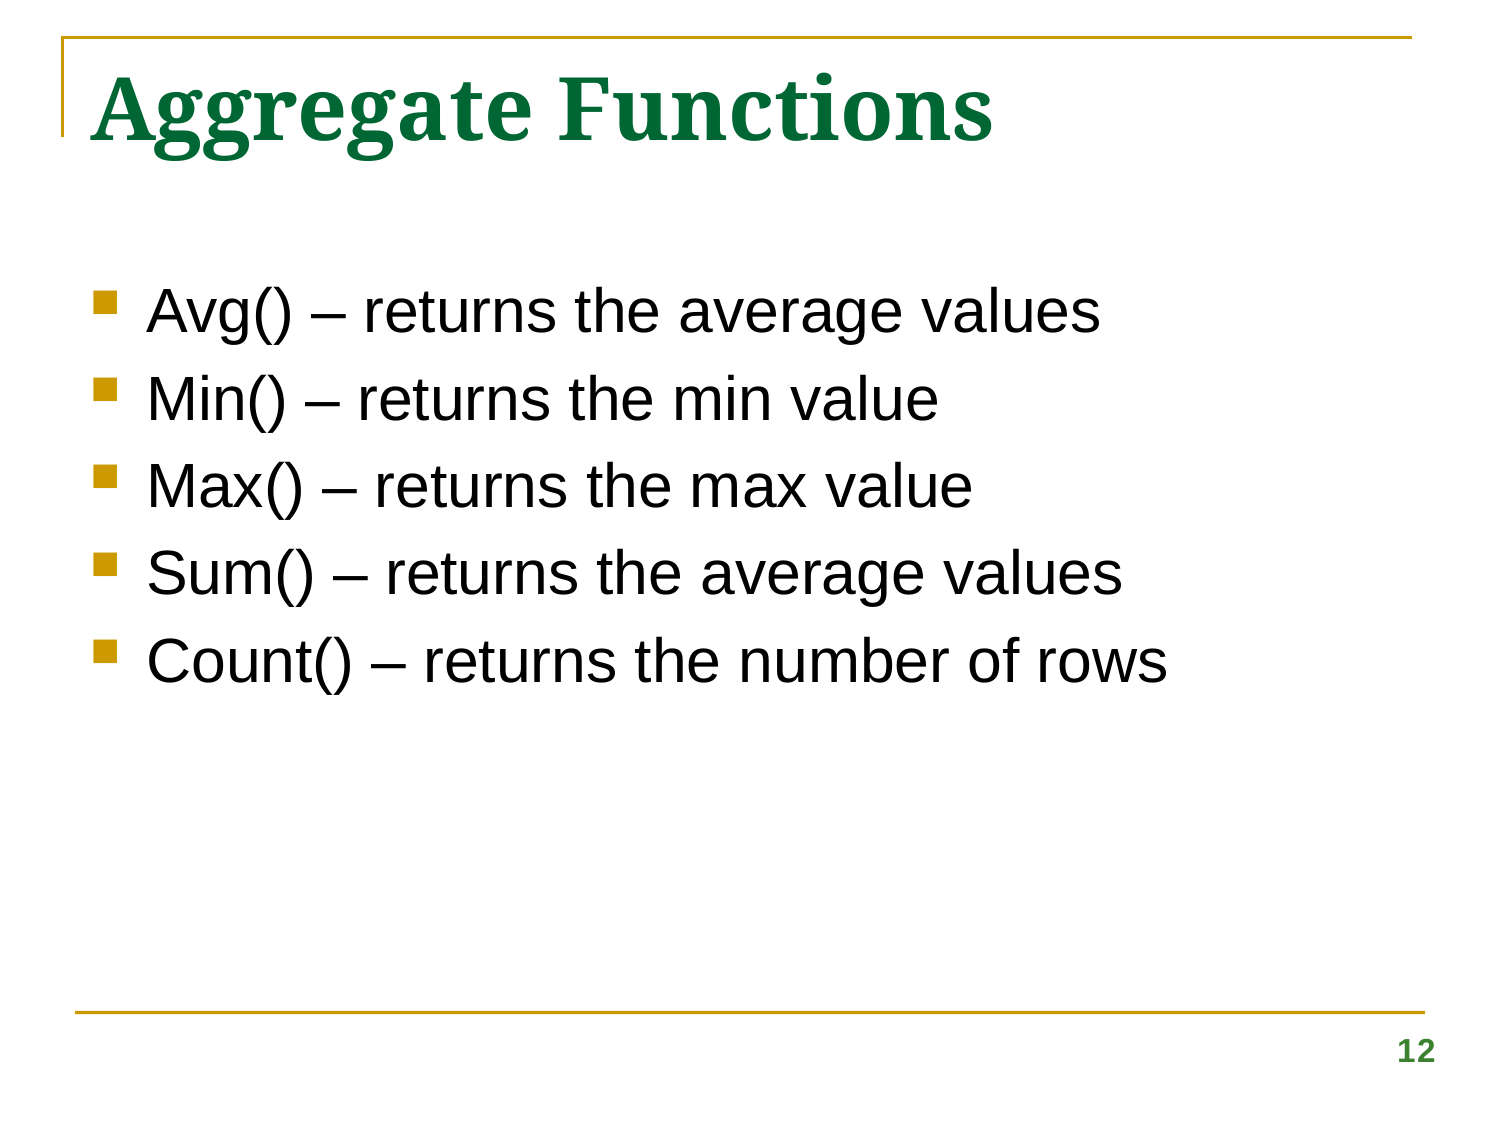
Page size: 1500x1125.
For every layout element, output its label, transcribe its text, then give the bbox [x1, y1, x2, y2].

title Aggregate Functions [74, 45, 1426, 233]
list Avg() – returns the average values Min() – returns the min value Max() – returns the max value Sum() – returns the average values Count() – returns the number of rows [74, 262, 1426, 1006]
slide_number 12 [1086, 1018, 1451, 1079]
